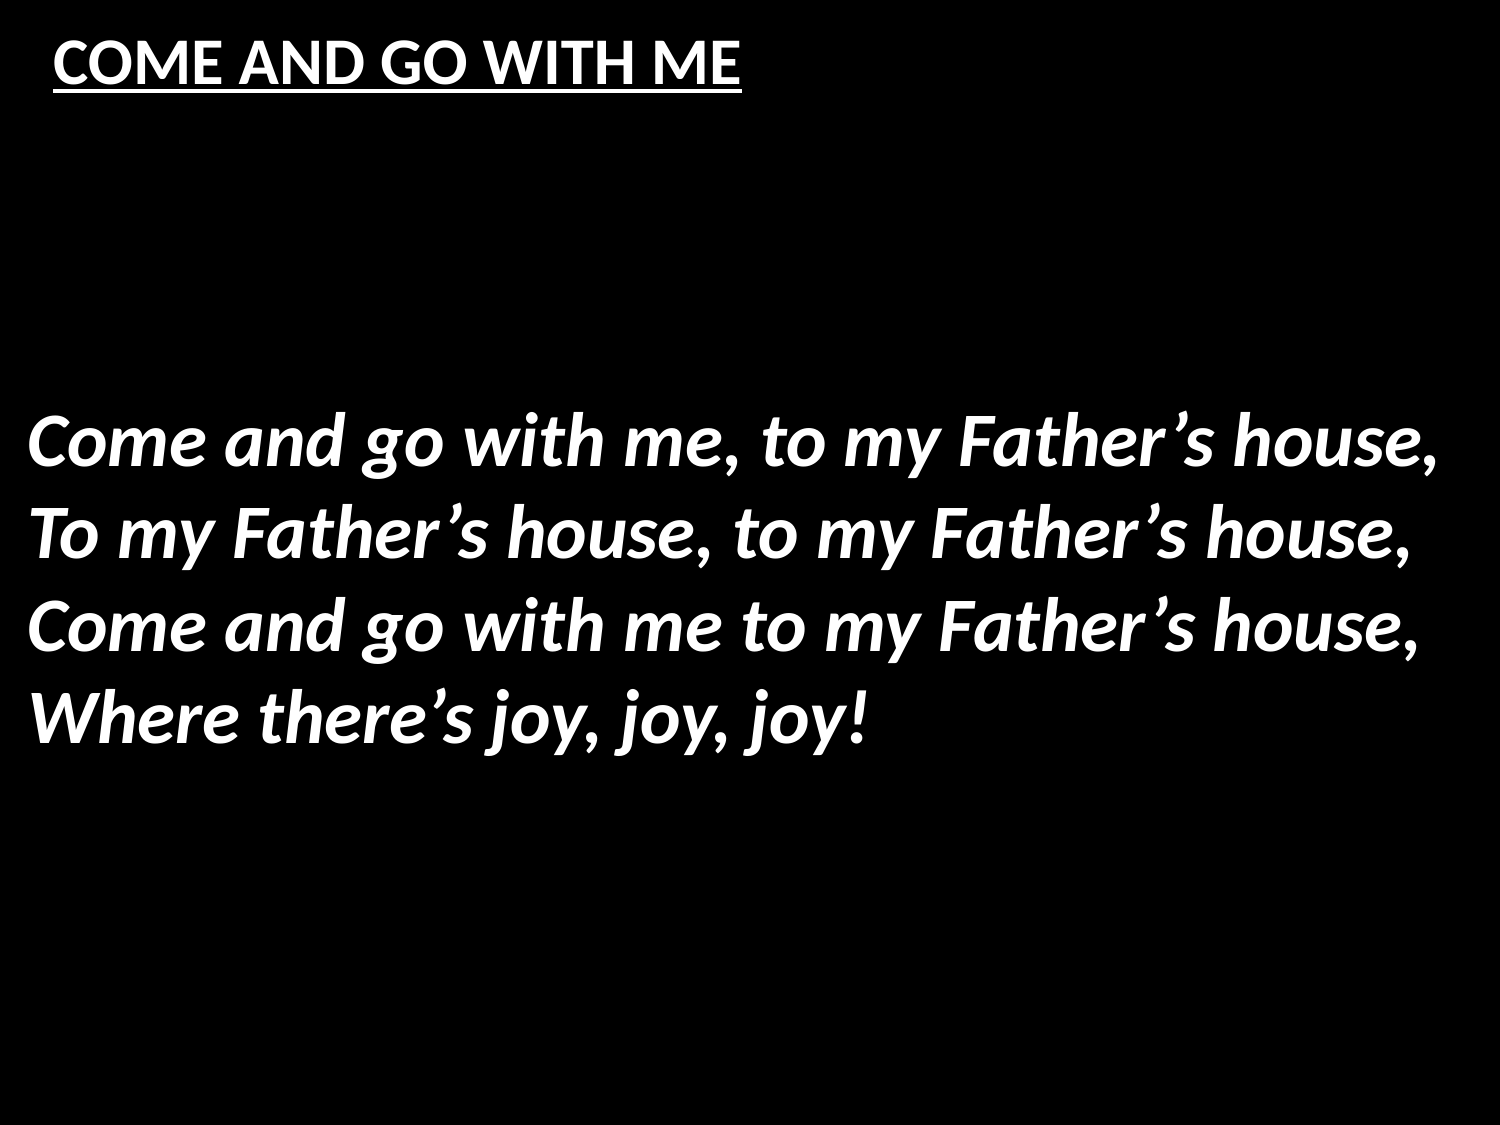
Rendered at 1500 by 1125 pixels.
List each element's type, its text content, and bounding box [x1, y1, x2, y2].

title COME AND GO WITH ME [10, 0, 1490, 117]
list Come and go with me, to my Father’s house, To my Father’s house, to my Father’s house, Come and go with me to my Father’s house, Where there’s joy, joy, joy! [8, 125, 1489, 1116]
